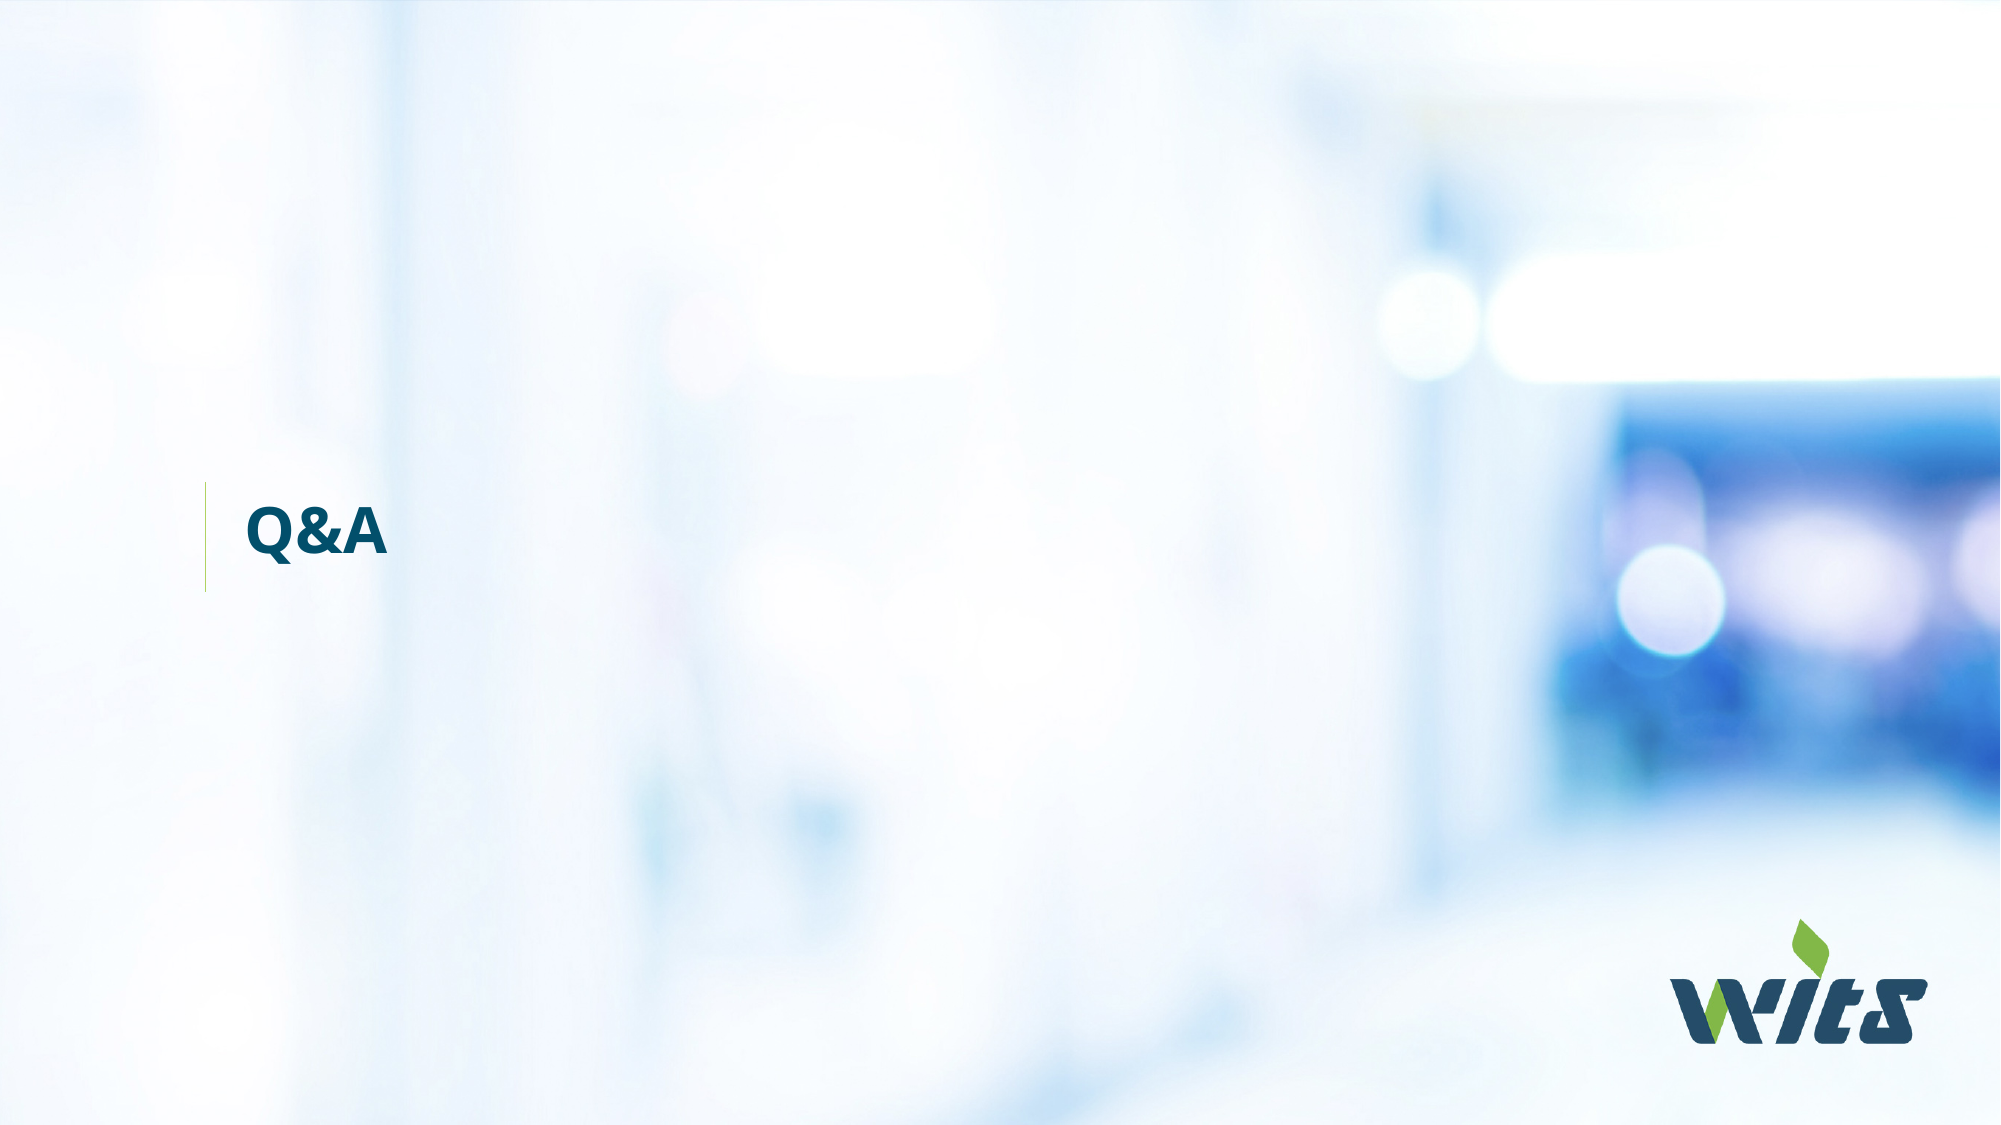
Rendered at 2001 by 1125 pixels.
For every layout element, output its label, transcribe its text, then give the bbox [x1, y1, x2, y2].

title Q&A [229, 490, 1443, 576]
picture [0, 0, 2001, 1125]
